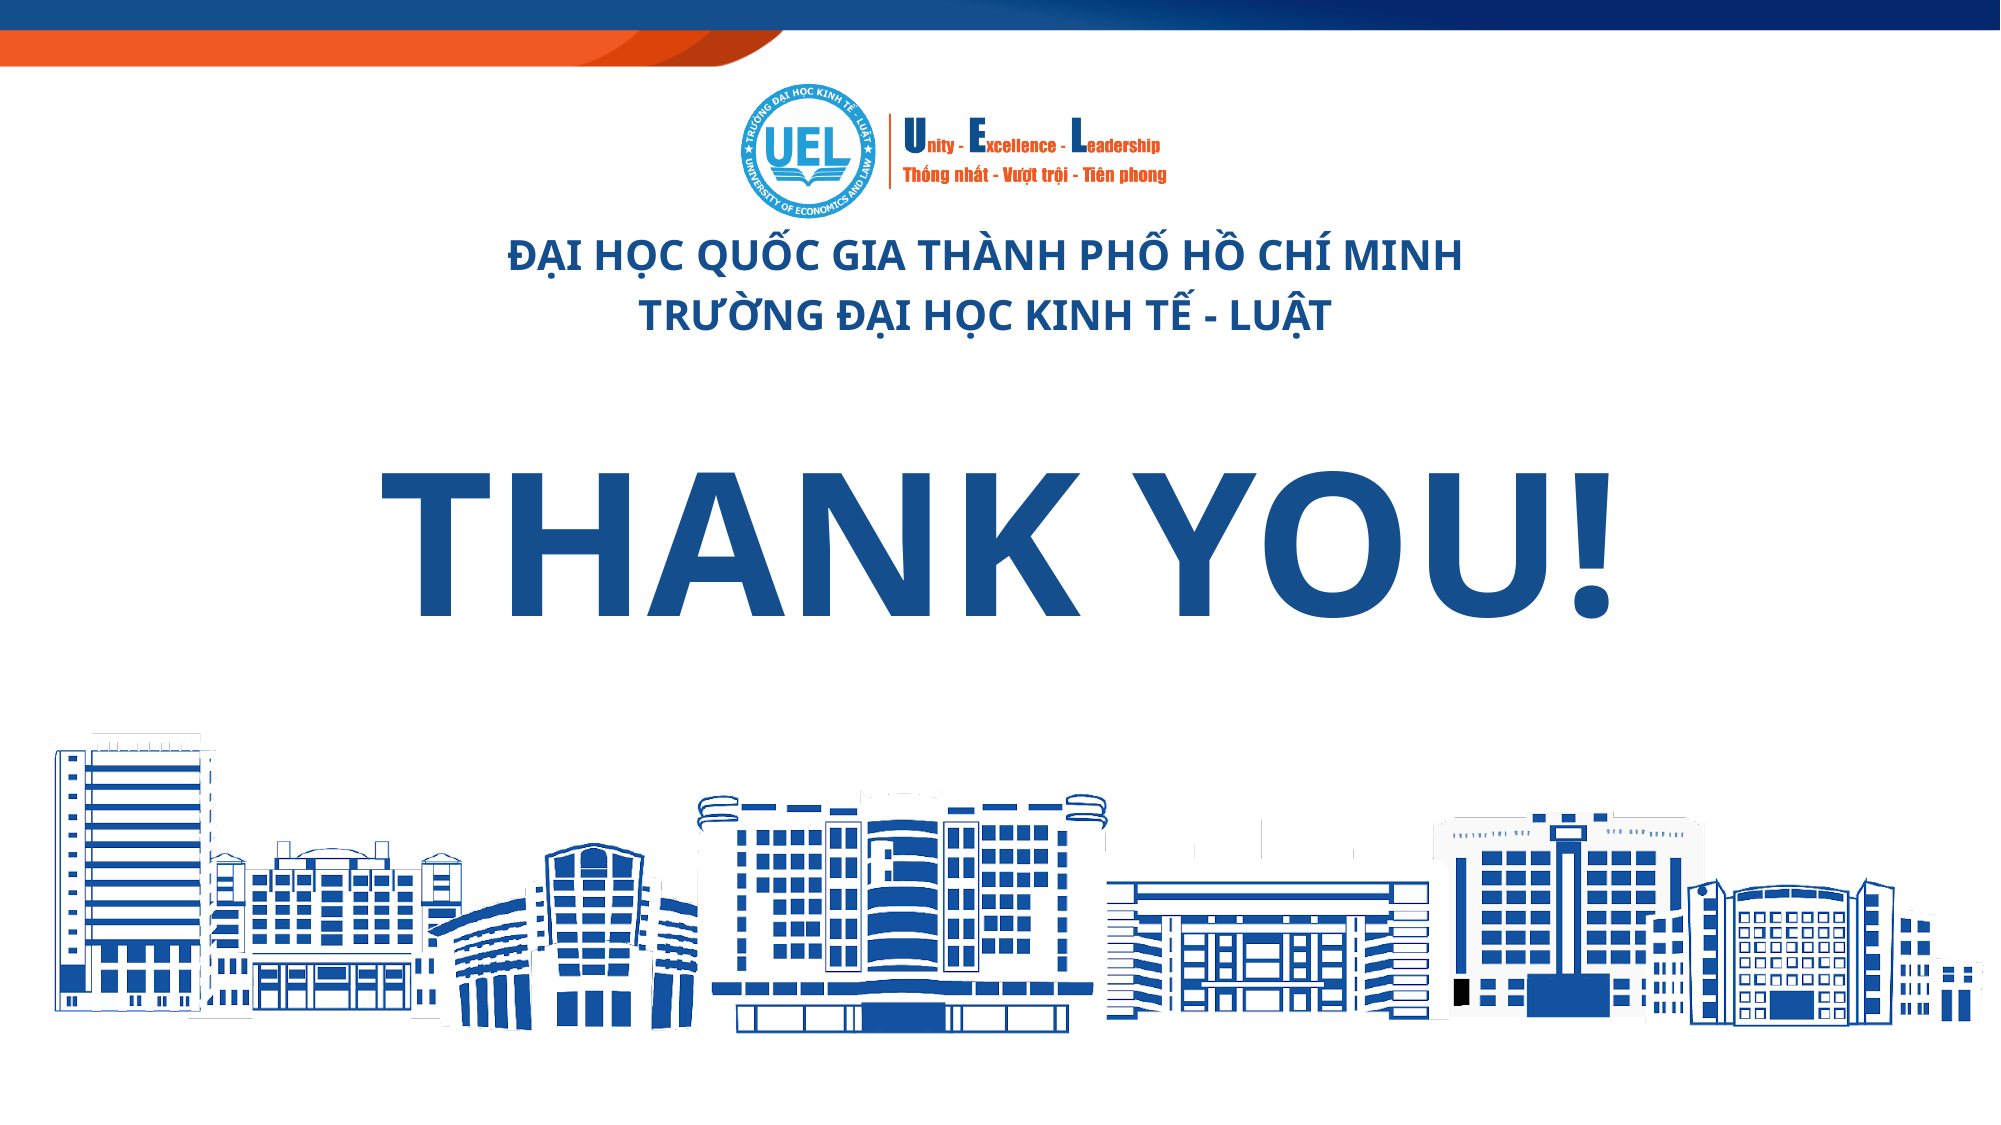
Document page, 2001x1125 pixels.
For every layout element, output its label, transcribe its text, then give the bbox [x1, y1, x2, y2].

picture [0, 0, 2001, 1071]
title THANK YOU! [137, 423, 1863, 681]
